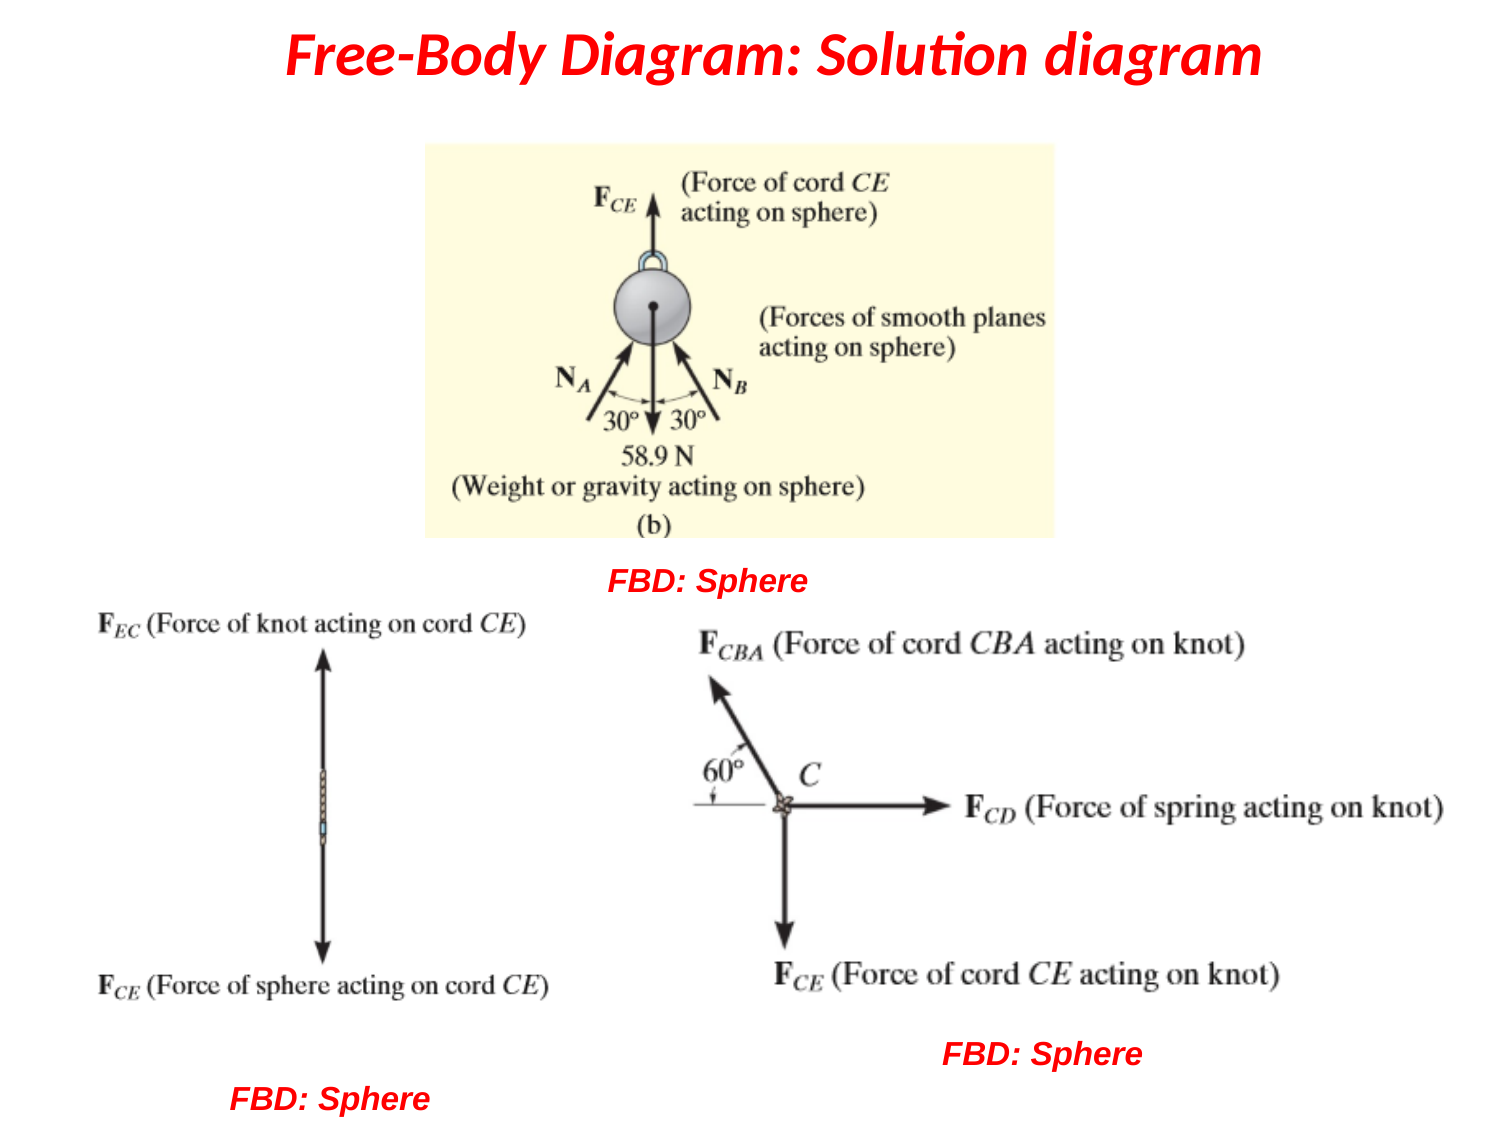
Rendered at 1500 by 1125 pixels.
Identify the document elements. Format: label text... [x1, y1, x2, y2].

picture [424, 106, 1062, 538]
picture [74, 569, 588, 1033]
picture [661, 612, 1485, 1002]
text_box FBD: Sphere [927, 1024, 1159, 1080]
text_box FBD: Sphere [214, 1069, 446, 1125]
text_box Free-Body Diagram: Solution diagram [50, 0, 1500, 100]
text_box FBD: Sphere [592, 551, 824, 607]
